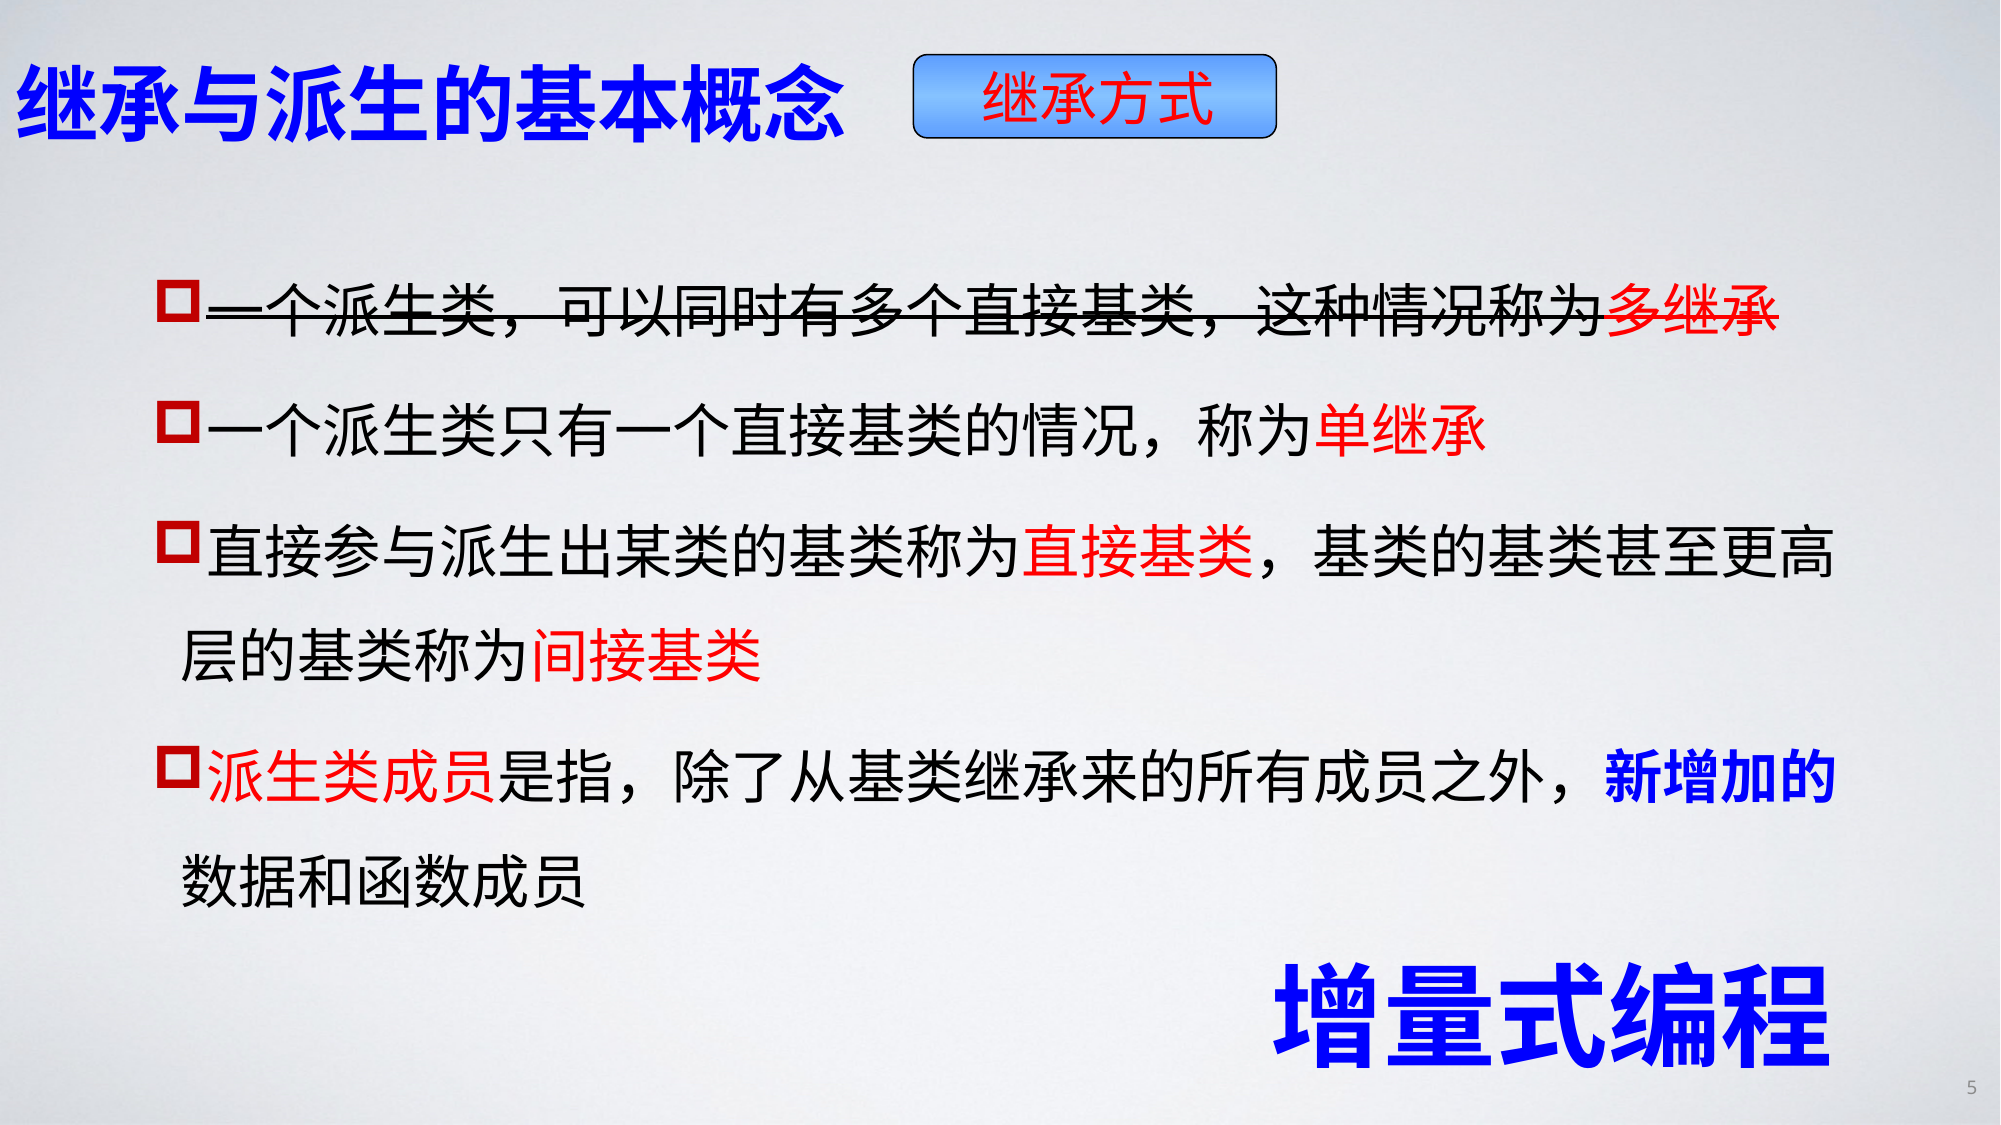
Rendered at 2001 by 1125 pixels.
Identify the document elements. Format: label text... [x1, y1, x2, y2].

slide_number 5 [1933, 1058, 1993, 1119]
picture [0, 0, 2001, 1125]
list 一个派生类，可以同时有多个直接基类，这种情况称为多继承 一个派生类只有一个直接基类的情况，称为单继承 直接参与派生出某类的基类称为直接基类，基类的基类甚至更高层的基类称为间接基类 派生类成员是指，除了从基类继承来的所有成员之外，新增加的数据和函数成员 [137, 231, 1863, 1014]
title 继承与派生的基本概念 [0, 0, 1725, 218]
text_box 增量式编程 [1255, 938, 1930, 1089]
